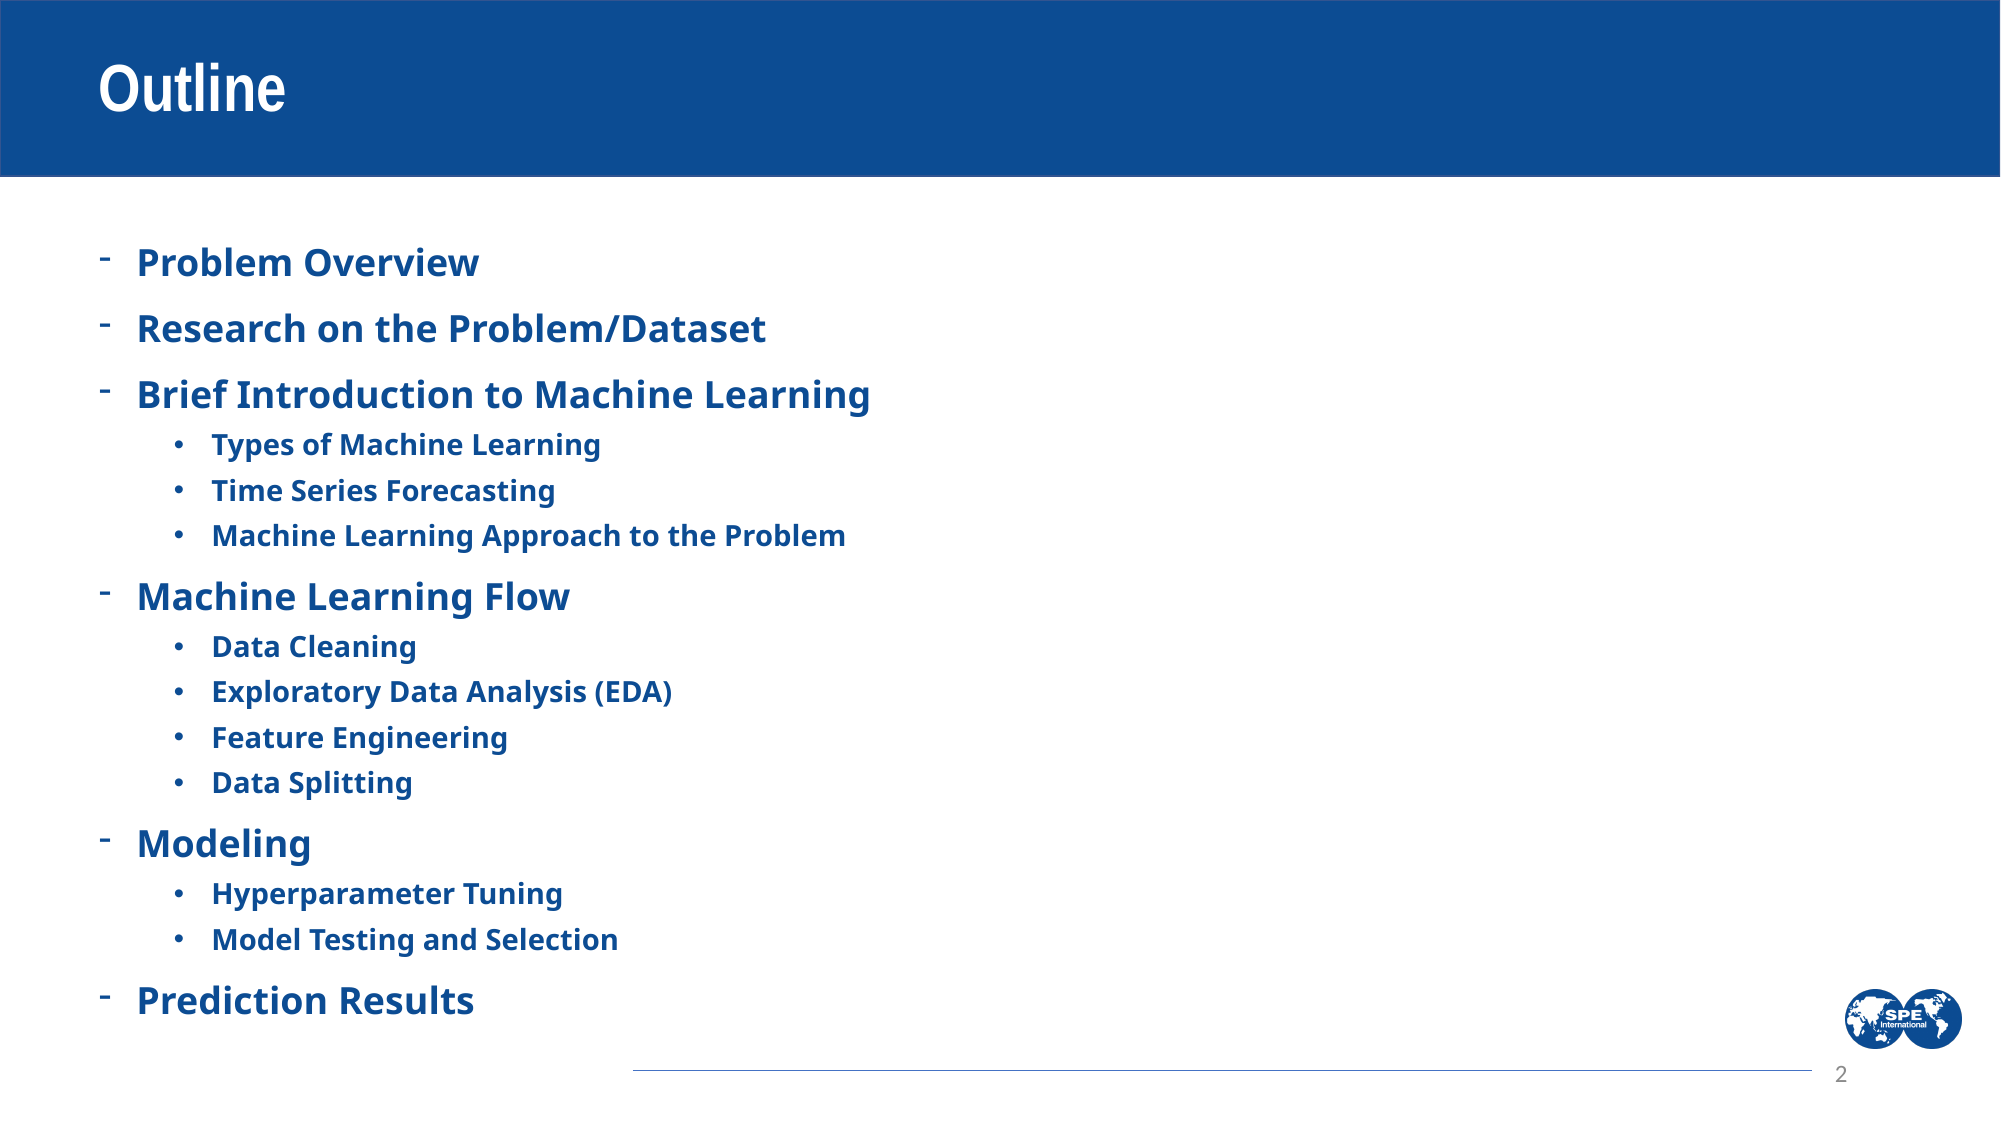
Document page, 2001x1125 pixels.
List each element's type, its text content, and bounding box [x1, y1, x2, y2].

text_box Outline [83, 37, 472, 132]
slide_number 2 [1412, 1073, 1863, 1103]
picture [1845, 989, 1962, 1049]
list Problem Overview Research on the Problem/Dataset Brief Introduction to Machine Learning Types of Machine Learning Time Series Forecasting Machine Learning Approach to the Problem Machine Learning Flow Data Cleaning Exploratory Data Analysis (EDA) Feature Engineering Data Splitting Modeling Hyperparameter Tuning Model Testing and Selection Prediction Results [83, 231, 1904, 1073]
